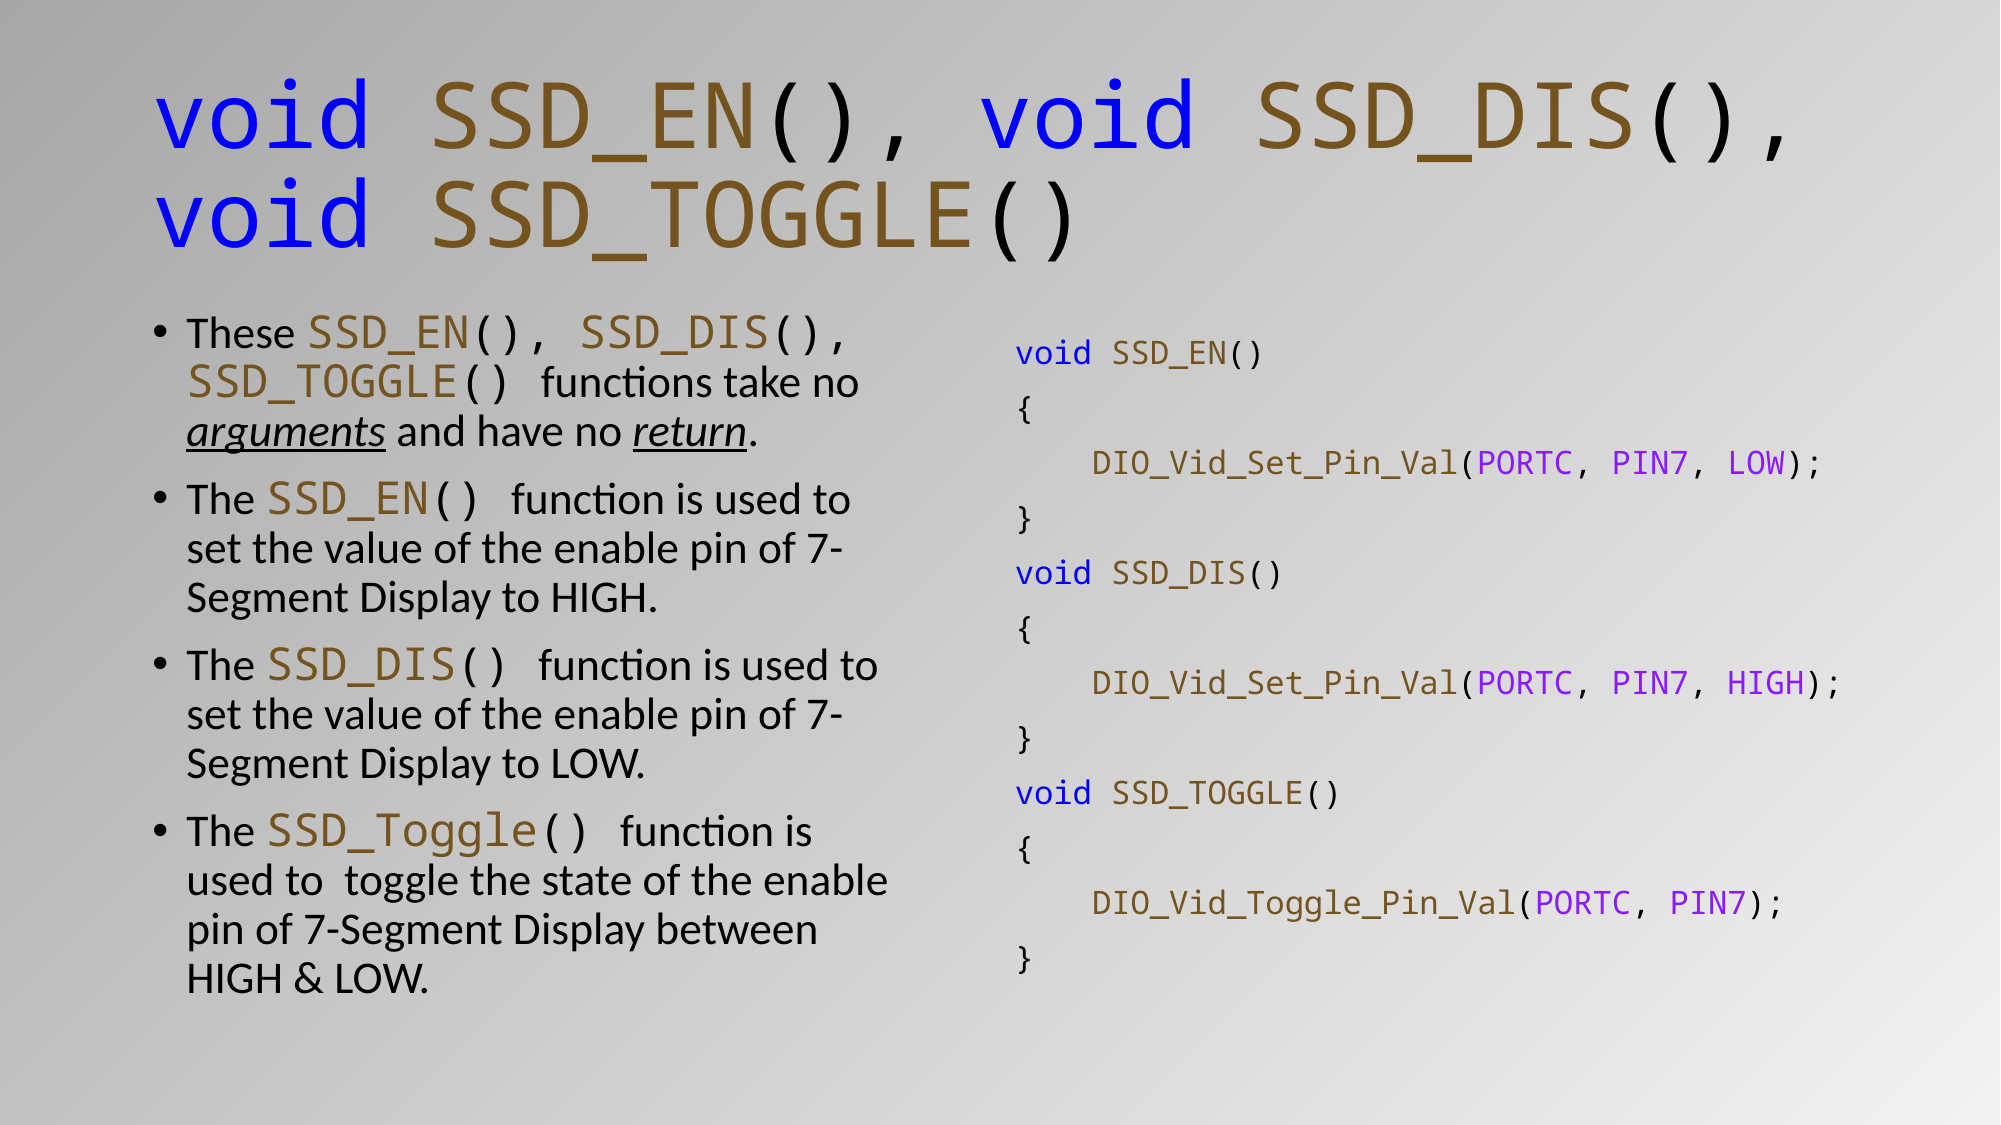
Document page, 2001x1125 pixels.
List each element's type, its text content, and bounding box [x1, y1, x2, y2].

title void SSD_EN(), void SSD_DIS(), void SSD_TOGGLE() [137, 59, 1863, 278]
list These SSD_EN(), SSD_DIS(), SSD_TOGGLE() functions take no arguments and have no return. The SSD_EN() function is used to set the value of the enable pin of 7-Segment Display to HIGH. The SSD_DIS() function is used to set the value of the enable pin of 7-Segment Display to LOW. The SSD_Toggle() function is used to toggle the state of the enable pin of 7-Segment Display between HIGH & LOW. [137, 299, 916, 1014]
text_box [162, 84, 1888, 303]
text_box void SSD_EN() { DIO_Vid_Set_Pin_Val(PORTC, PIN7, LOW); } void SSD_DIS() { DIO_Vid_Set_Pin_Val(PORTC, PIN7, HIGH); } void SSD_TOGGLE() { DIO_Vid_Toggle_Pin_Val(PORTC, PIN7); } [999, 303, 1863, 1014]
